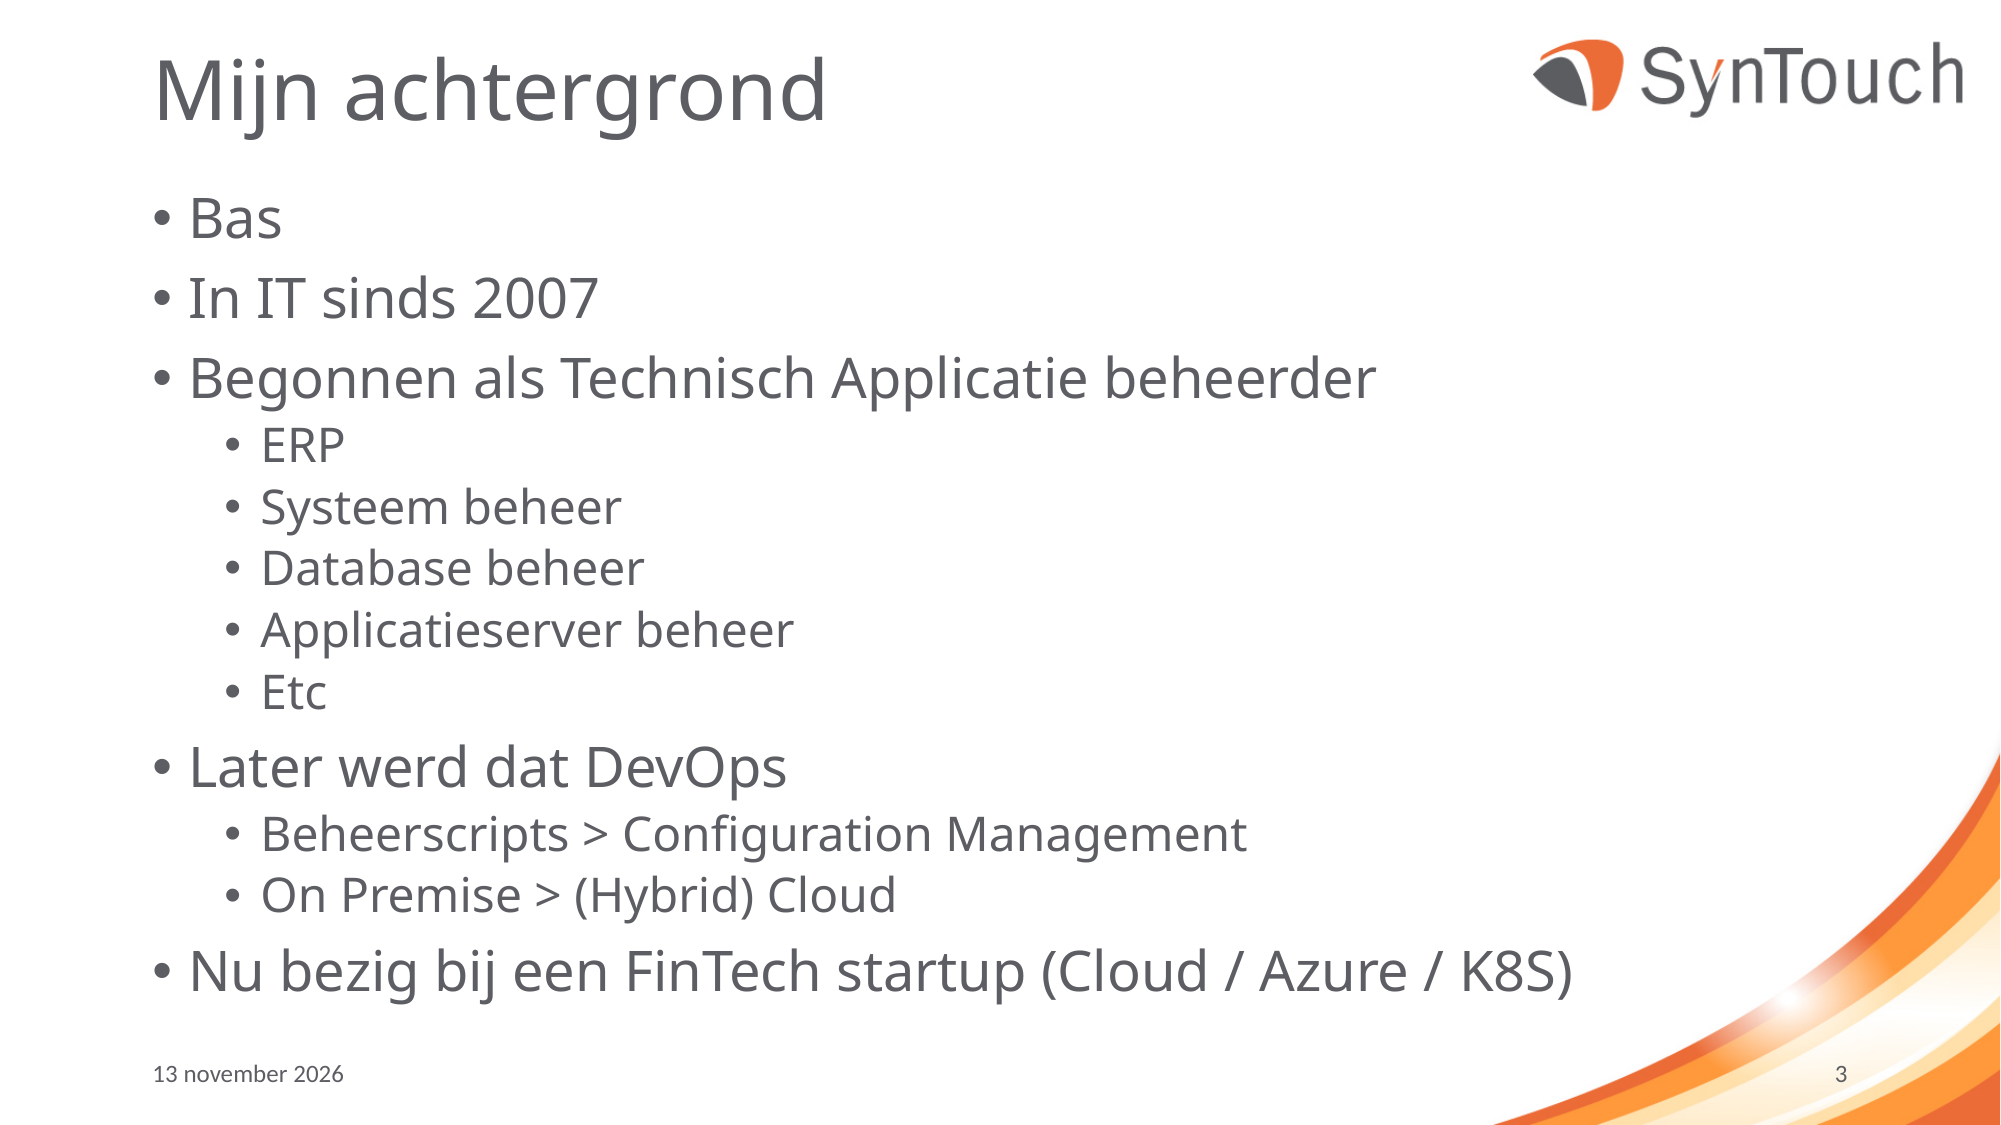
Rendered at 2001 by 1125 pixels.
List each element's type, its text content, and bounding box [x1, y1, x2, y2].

slide_number mei ’19 [137, 1042, 588, 1103]
picture [0, 0, 2001, 1125]
slide_number 3 [1412, 1042, 1863, 1103]
title Mijn achtergrond [137, 23, 1527, 163]
list Bas In IT sinds 2007 Begonnen als Technisch Applicatie beheerder ERP Systeem beheer Database beheer Applicatieserver beheer Etc Later werd dat DevOps Beheerscripts > Configuration Management On Premise > (Hybrid) Cloud Nu bezig bij een FinTech startup (Cloud / Azure / K8S) [137, 182, 1863, 1014]
